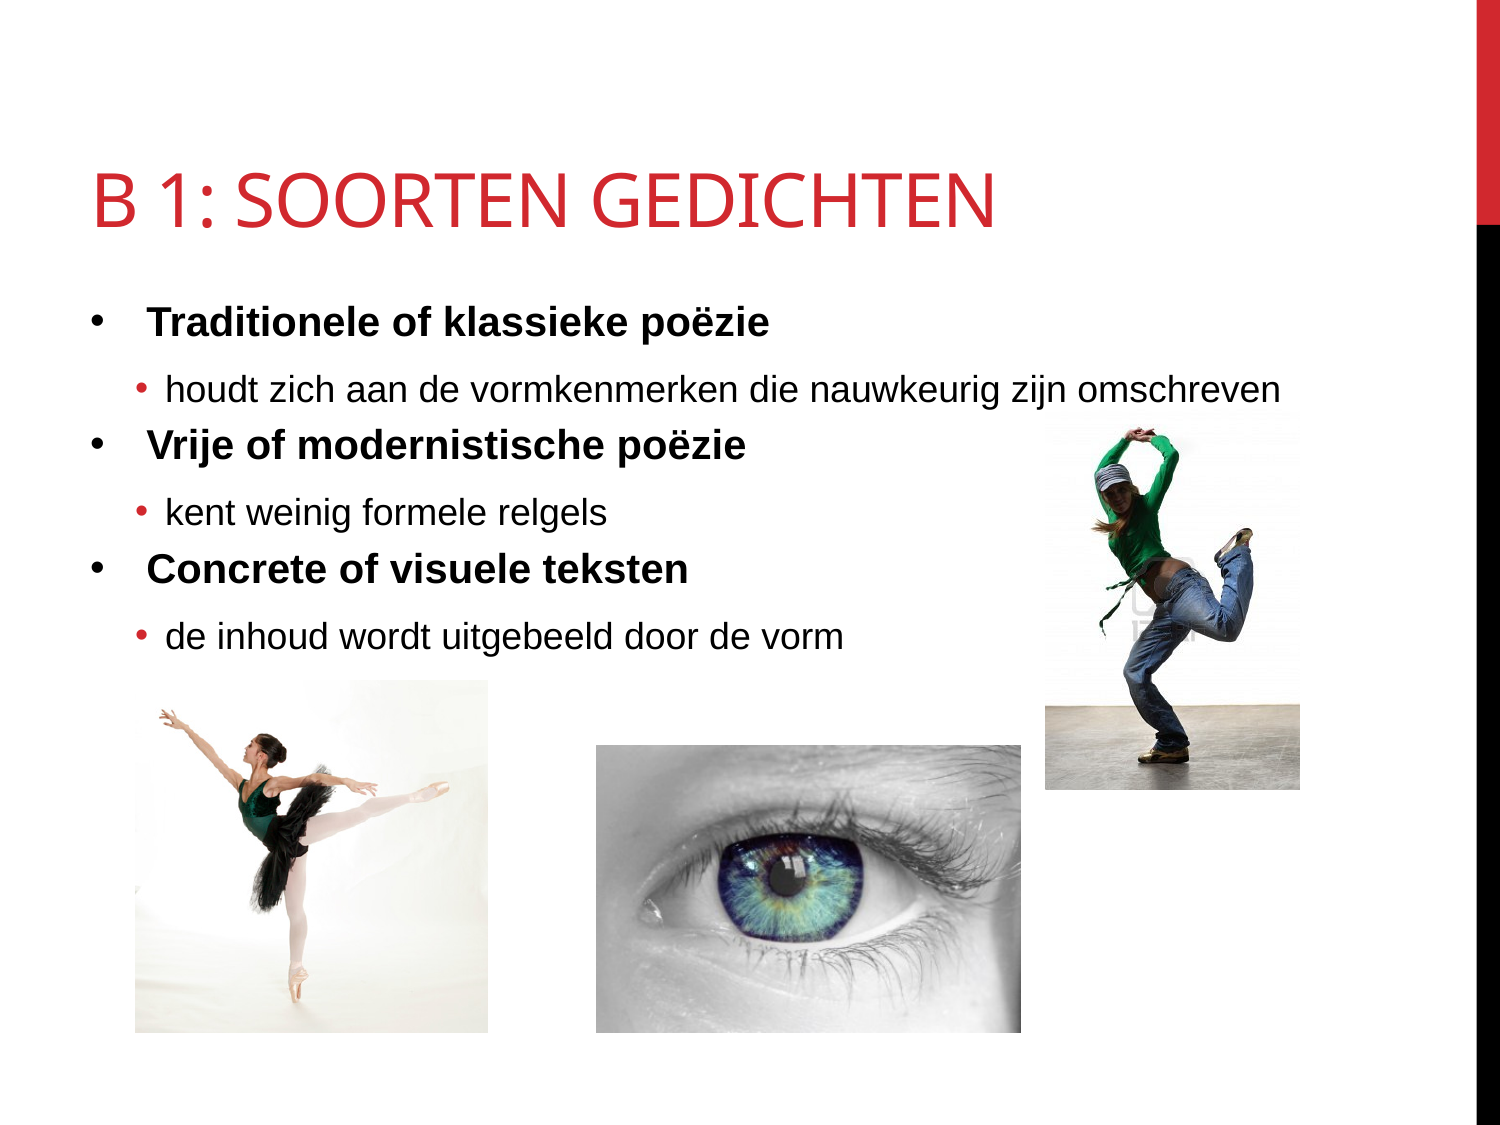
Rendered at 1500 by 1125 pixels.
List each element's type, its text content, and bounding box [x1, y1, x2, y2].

picture [1044, 408, 1301, 791]
list Traditionele of klassieke poëzie houdt zich aan de vormkenmerken die nauwkeurig zijn omschreven Vrije of modernistische poëzie kent weinig formele relgels Concrete of visuele teksten de inhoud wordt uitgebeeld door de vorm [75, 287, 1325, 1005]
picture [135, 680, 489, 1034]
picture [595, 744, 1022, 1034]
title B 1: Soorten gedichten [75, 24, 1025, 250]
